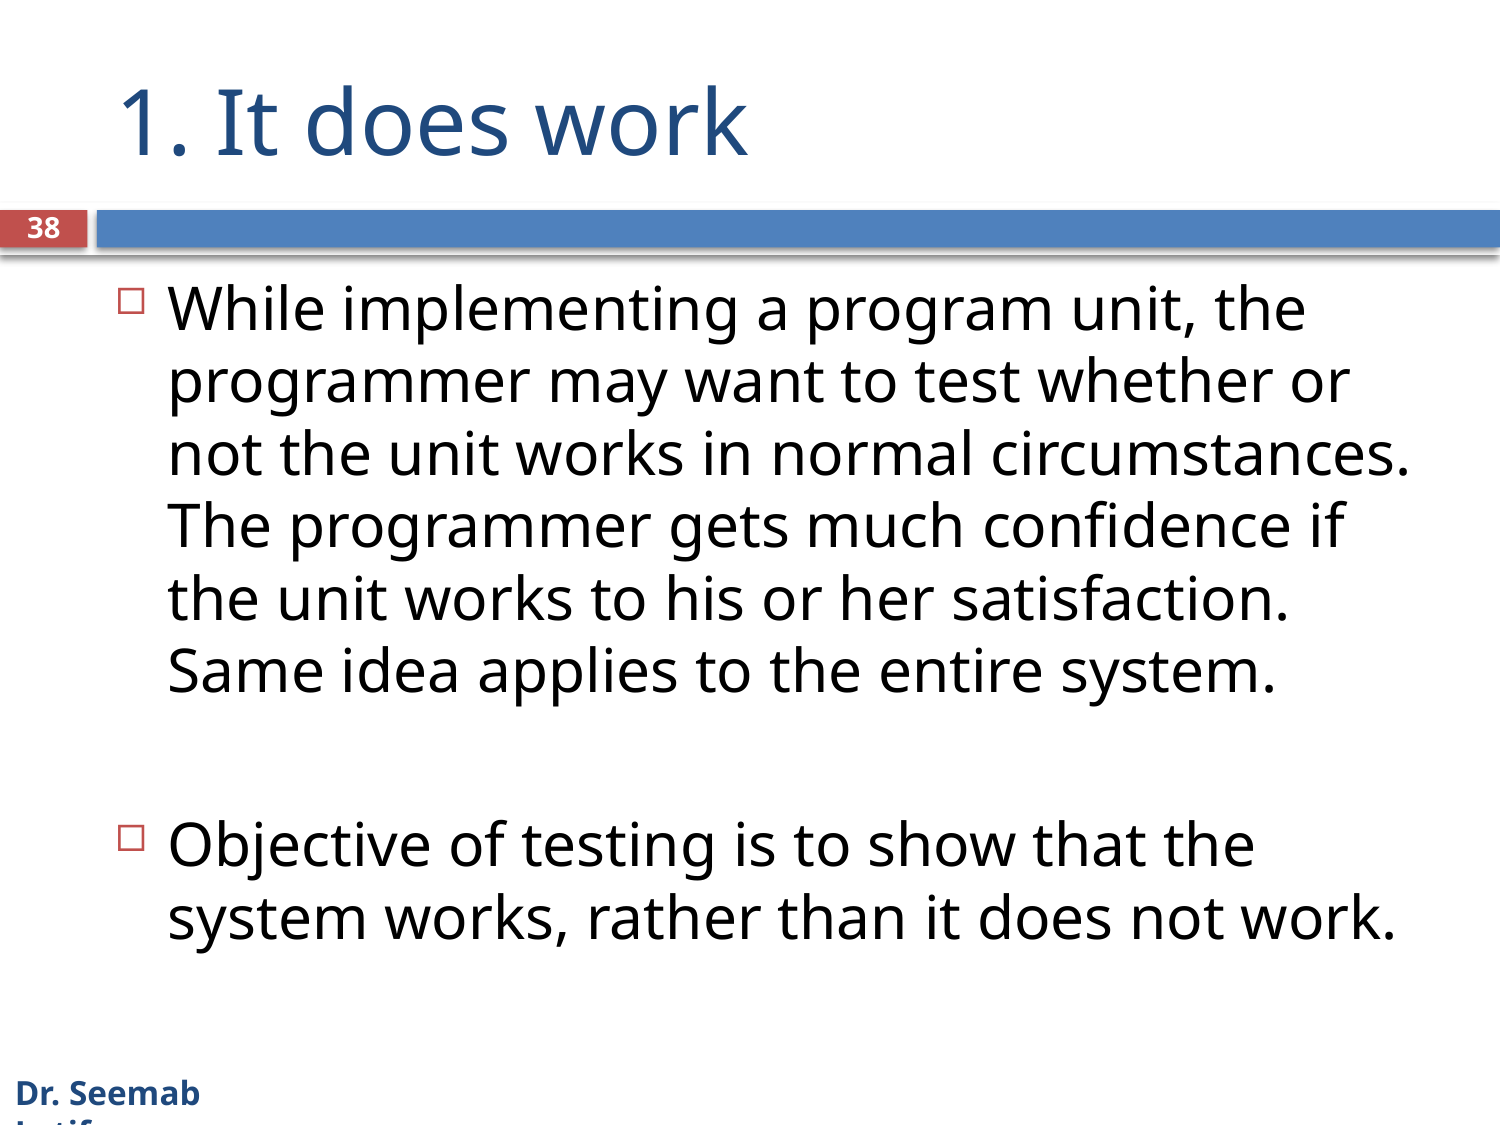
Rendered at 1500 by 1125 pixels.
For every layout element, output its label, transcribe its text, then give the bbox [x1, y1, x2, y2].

slide_number 38 [0, 208, 88, 249]
list While implementing a program unit, the programmer may want to test whether or not the unit works in normal circumstances. The programmer gets much confidence if the unit works to his or her satisfaction. Same idea applies to the entire system. Objective of testing is to show that the system works, rather than it does not work. [100, 262, 1438, 1000]
title 1. It does work [100, 37, 1438, 200]
